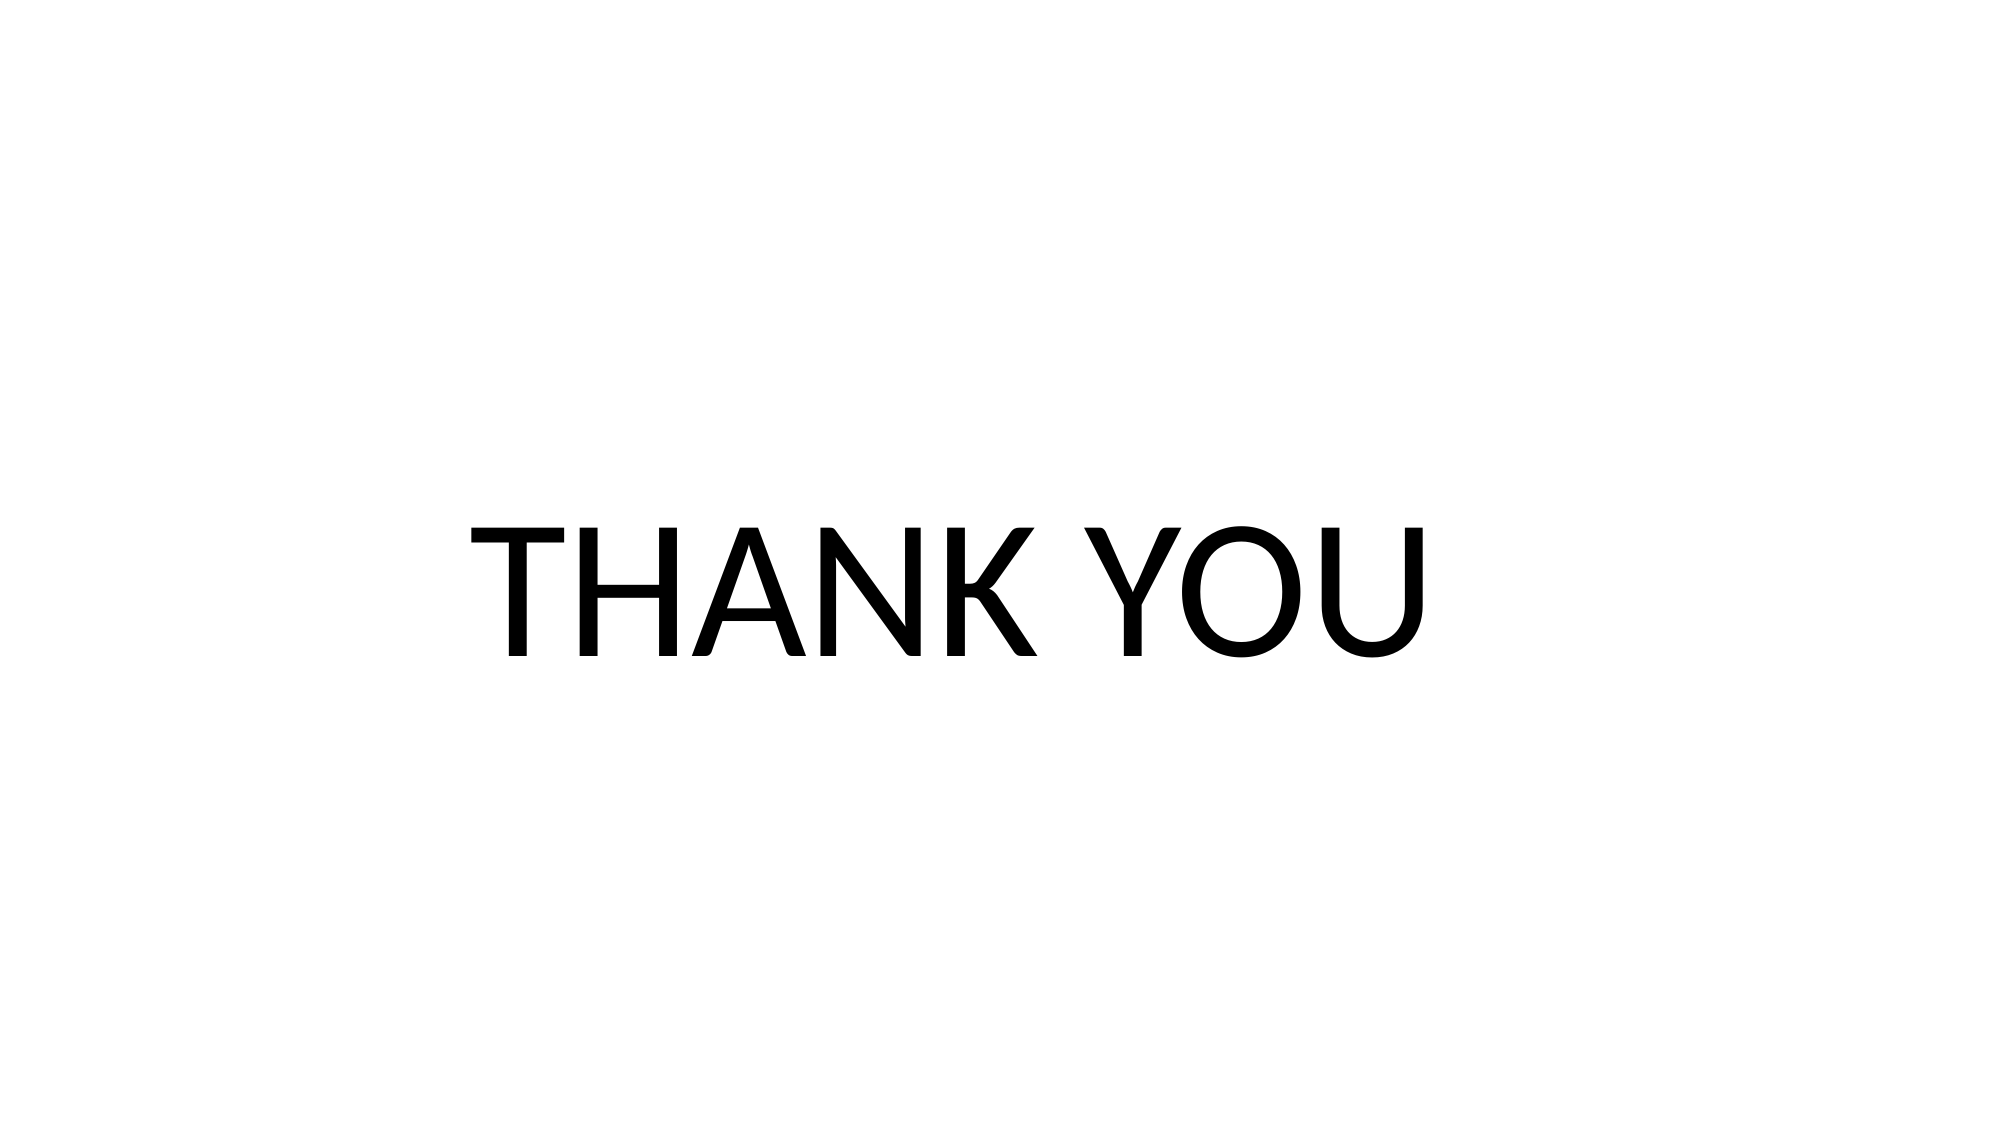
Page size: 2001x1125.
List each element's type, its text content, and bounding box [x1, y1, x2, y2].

list THANK YOU [137, 133, 1863, 1014]
